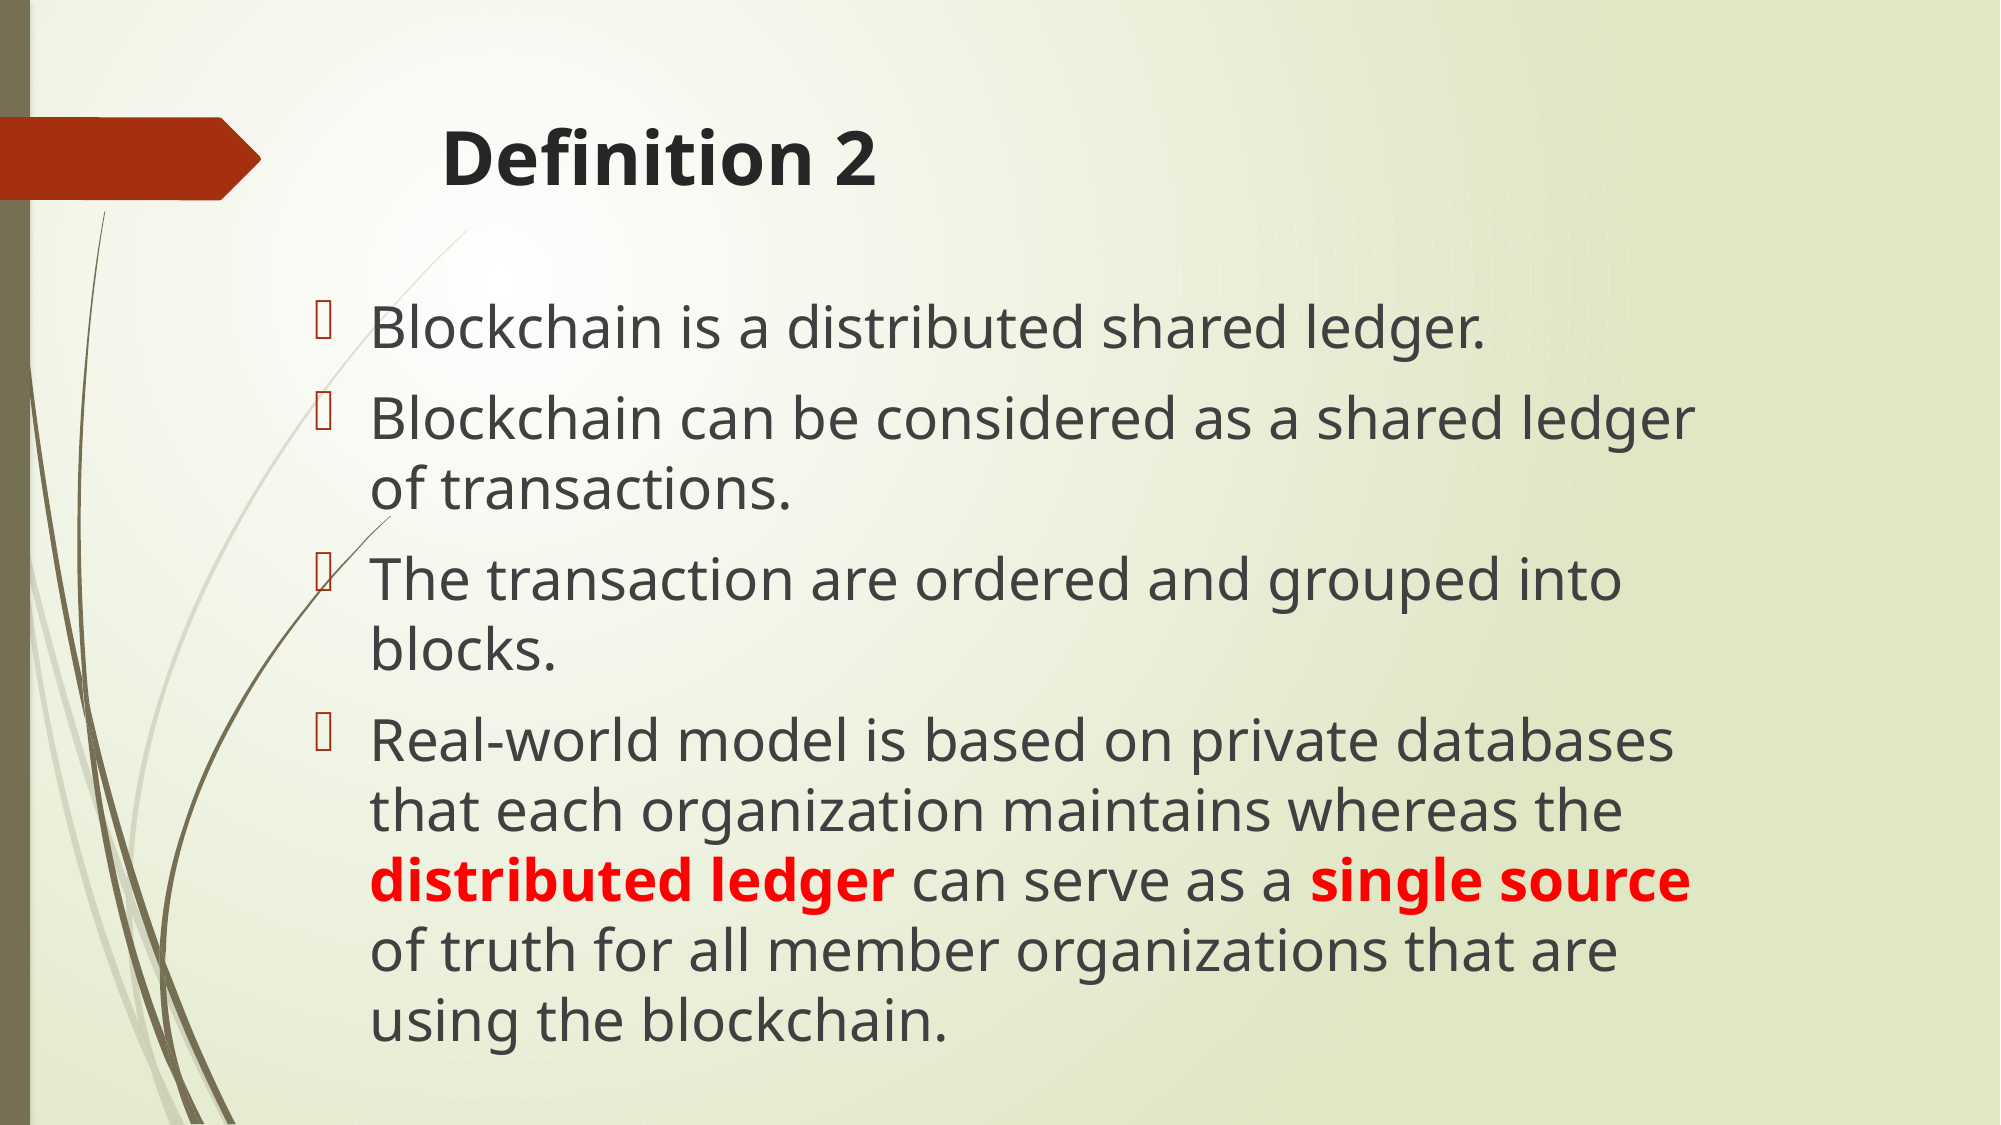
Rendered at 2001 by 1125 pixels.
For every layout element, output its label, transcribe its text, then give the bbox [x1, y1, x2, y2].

title Definition 2 [425, 102, 1888, 313]
list Blockchain is a distributed shared ledger. Blockchain can be considered as a shared ledger of transactions. The transaction are ordered and grouped into blocks. Real-world model is based on private databases that each organization maintains whereas the distributed ledger can serve as a single source of truth for all member organizations that are using the blockchain. [298, 283, 1762, 903]
